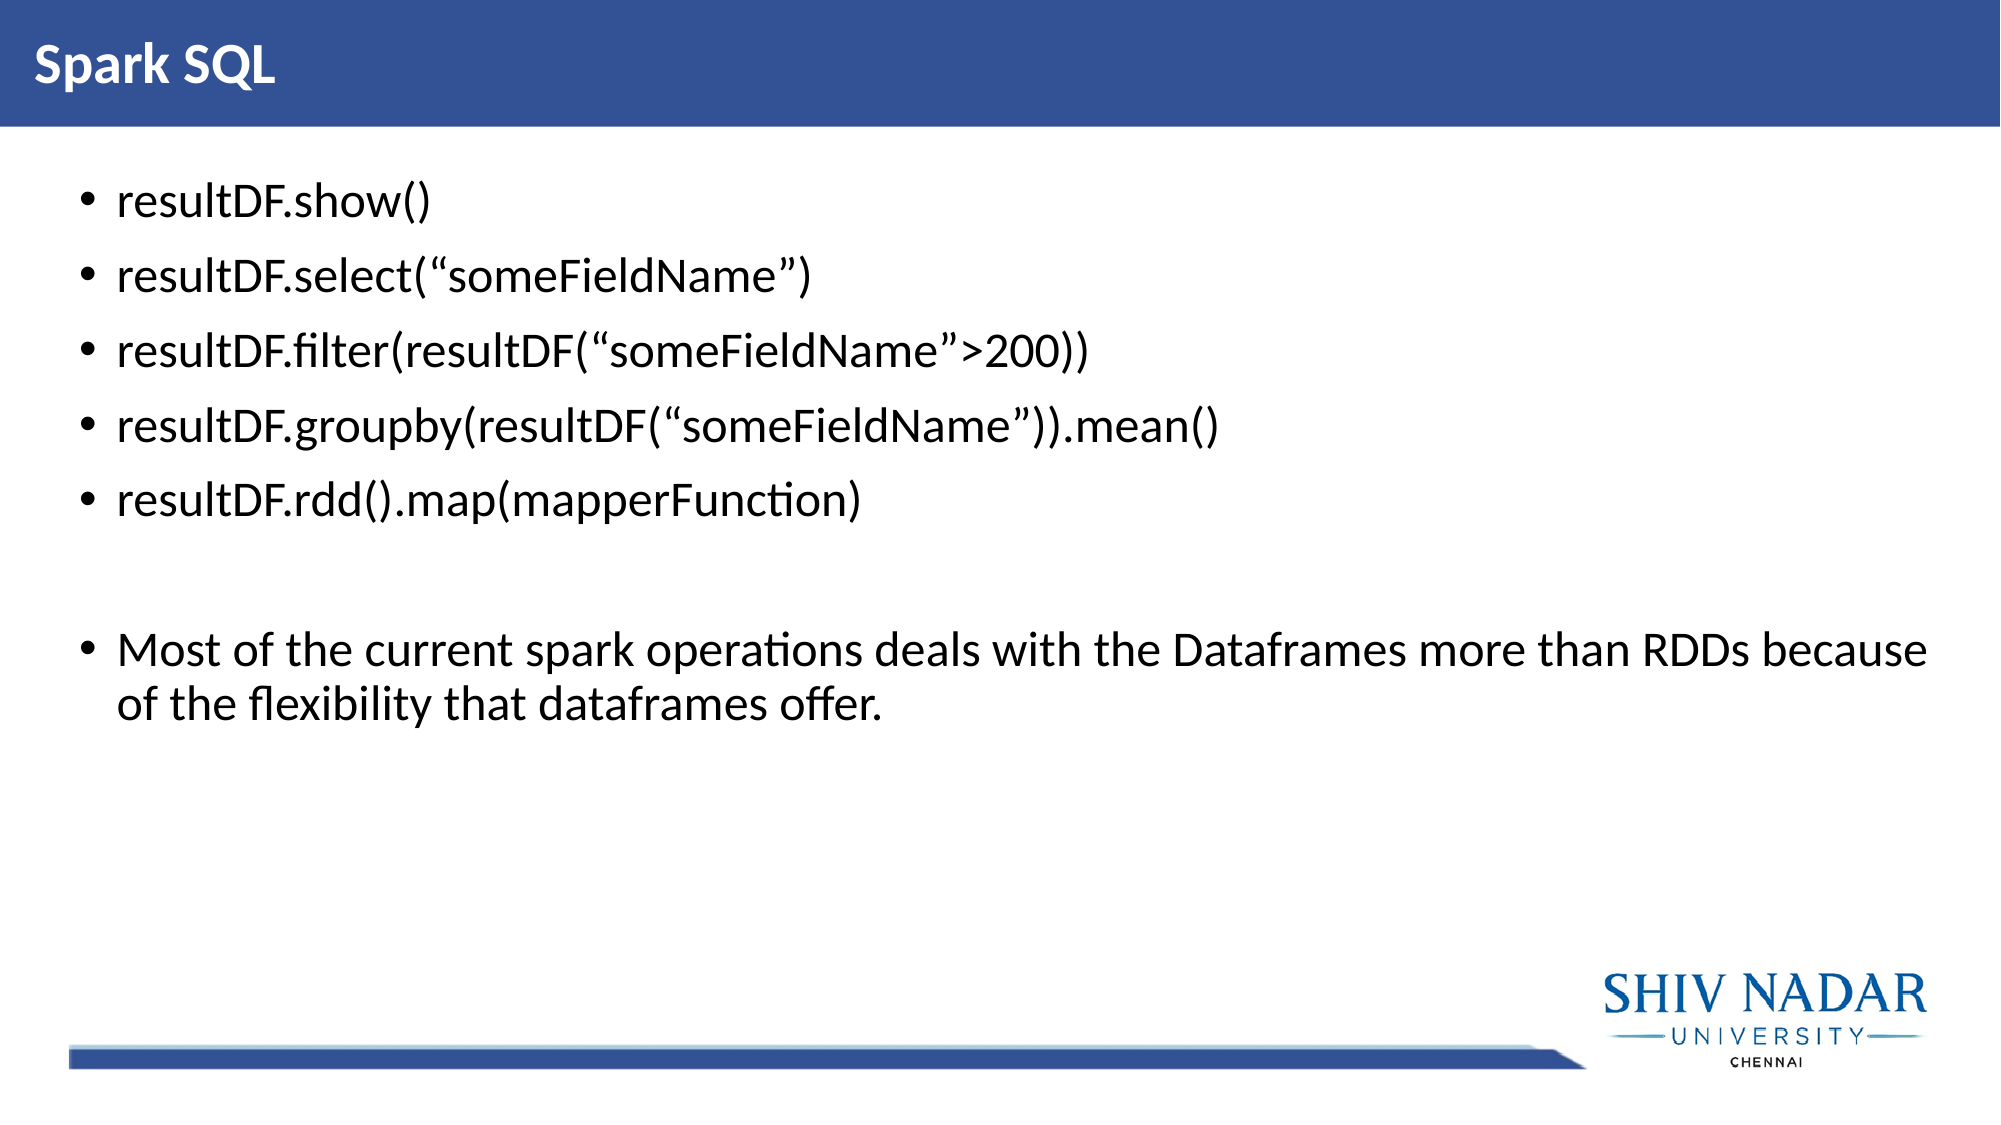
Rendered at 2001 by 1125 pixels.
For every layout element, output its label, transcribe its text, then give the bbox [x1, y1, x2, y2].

text_box Spark SQL [19, 0, 1833, 111]
list resultDF.show() resultDF.select(“someFieldName”) resultDF.filter(resultDF(“someFieldName”>200)) resultDF.groupby(resultDF(“someFieldName”)).mean() resultDF.rdd().map(mapperFunction) Most of the current spark operations deals with the Dataframes more than RDDs because of the flexibility that dataframes offer. [64, 167, 1946, 934]
picture [64, 947, 1946, 1079]
